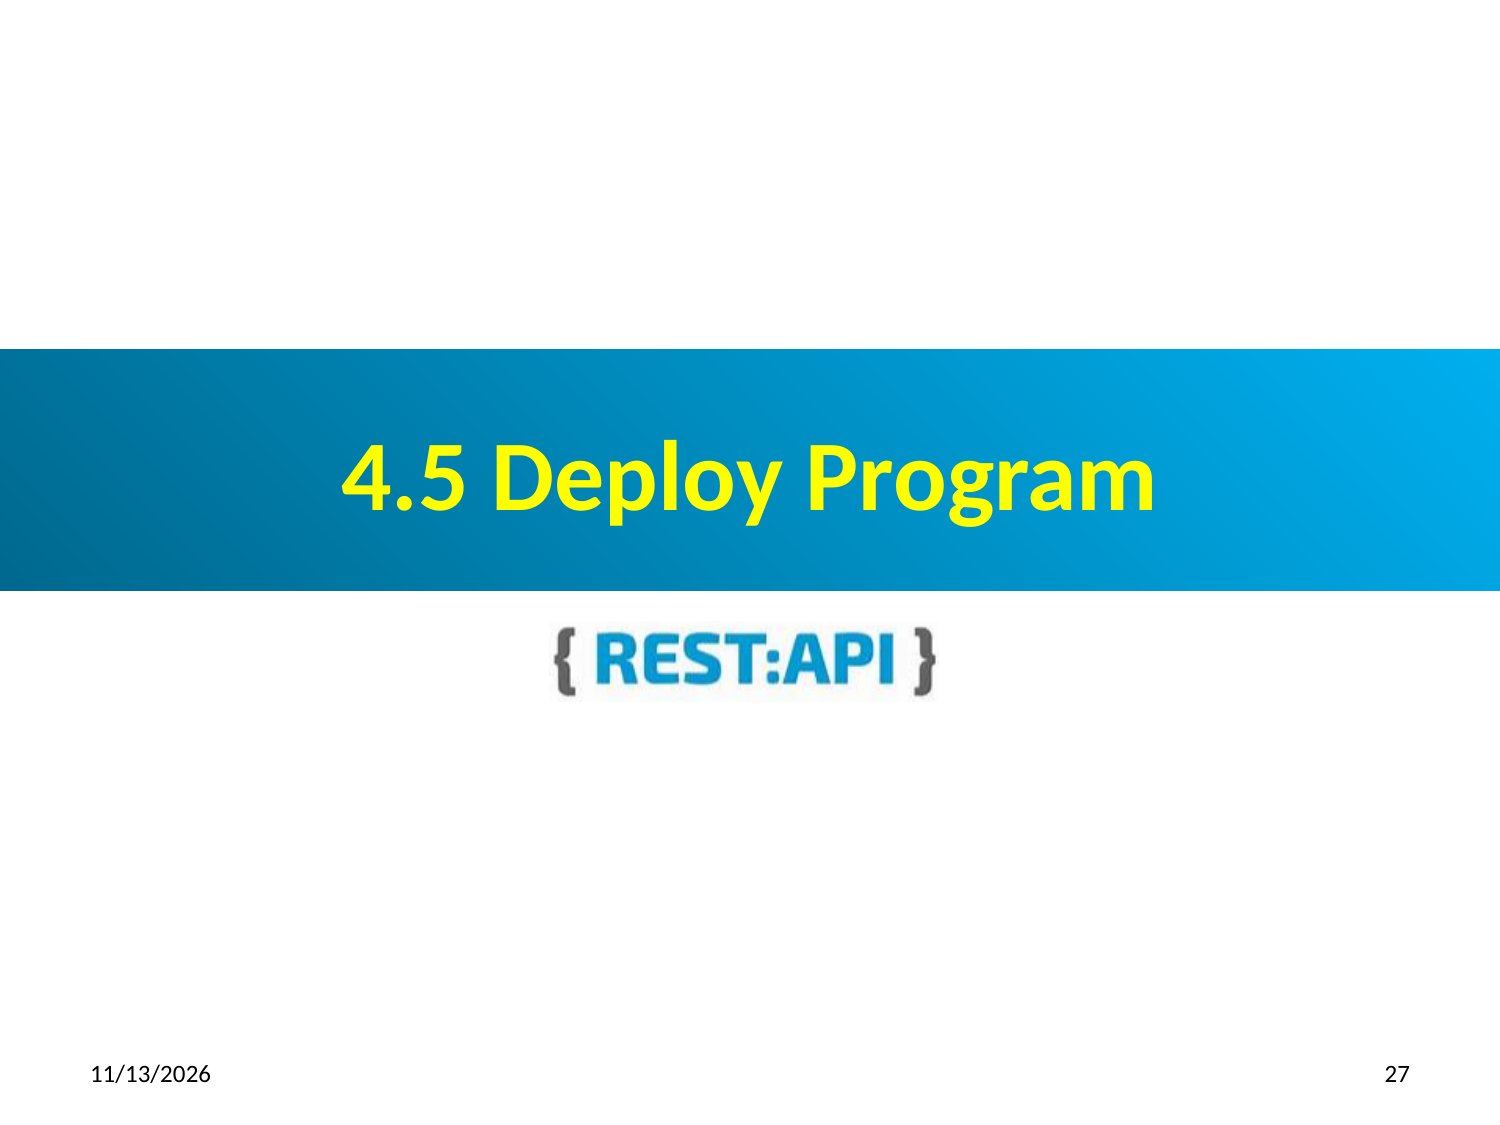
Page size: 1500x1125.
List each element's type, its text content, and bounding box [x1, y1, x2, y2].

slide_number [75, 1042, 425, 1103]
picture [548, 621, 939, 702]
title 4.5 Deploy Program [0, 349, 1500, 591]
slide_number 27 [1074, 1042, 1425, 1103]
